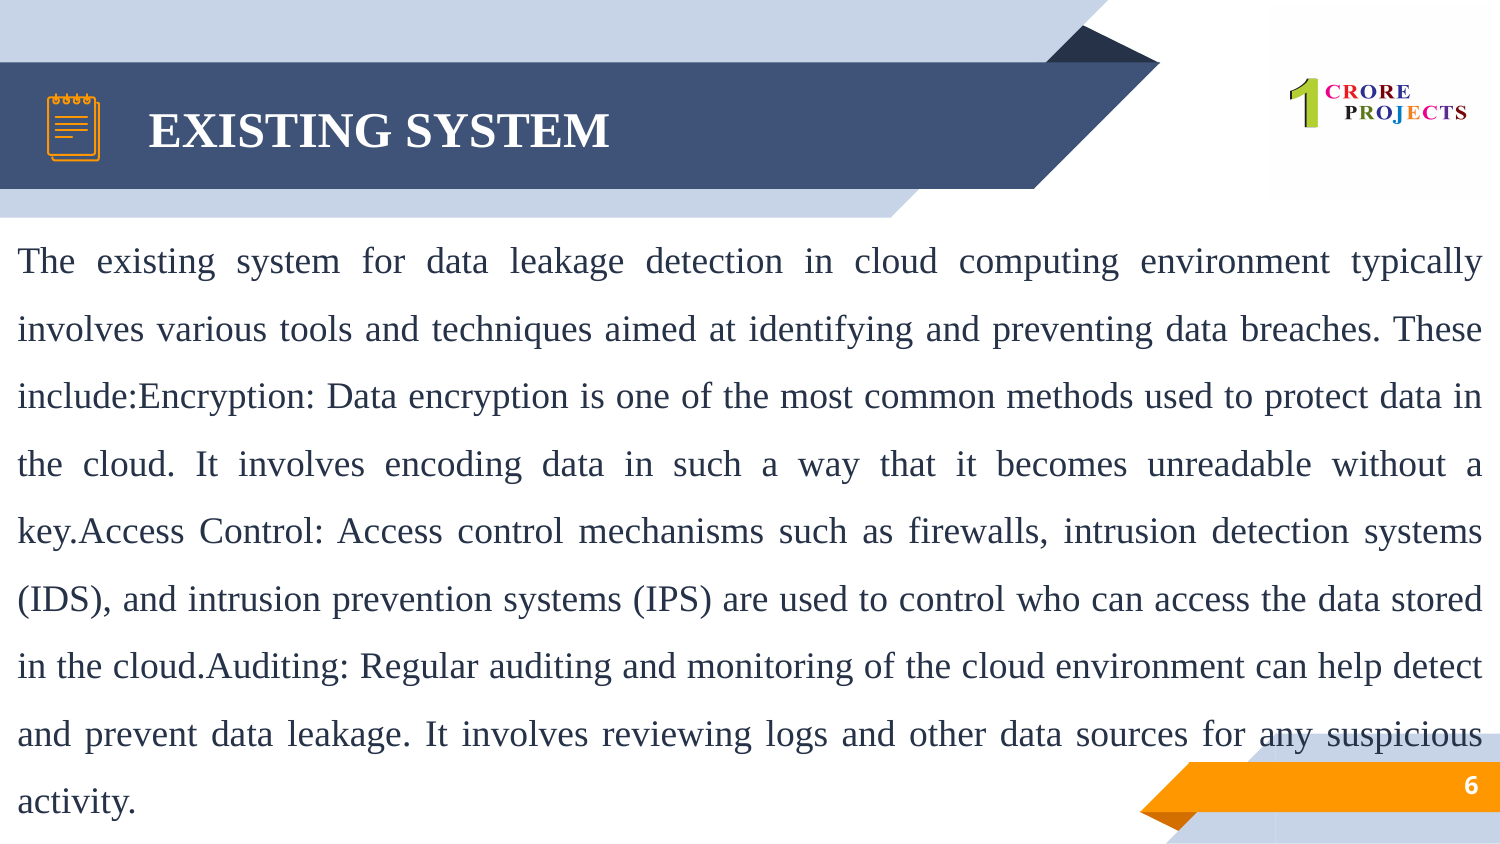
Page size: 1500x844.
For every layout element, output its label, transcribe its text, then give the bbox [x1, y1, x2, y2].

picture [1267, 4, 1492, 201]
list The existing system for data leakage detection in cloud computing environment typically involves various tools and techniques aimed at identifying and preventing data breaches. These include:Encryption: Data encryption is one of the most common methods used to protect data in the cloud. It involves encoding data in such a way that it becomes unreadable without a key.Access Control: Access control mechanisms such as firewalls, intrusion detection systems (IDS), and intrusion prevention systems (IPS) are used to control who can access the data stored in the cloud.Auditing: Regular auditing and monitoring of the cloud environment can help detect and prevent data leakage. It involves reviewing logs and other data sources for any suspicious activity. [0, 198, 1500, 844]
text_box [47, 93, 100, 161]
title EXISTING SYSTEM [133, 64, 997, 190]
